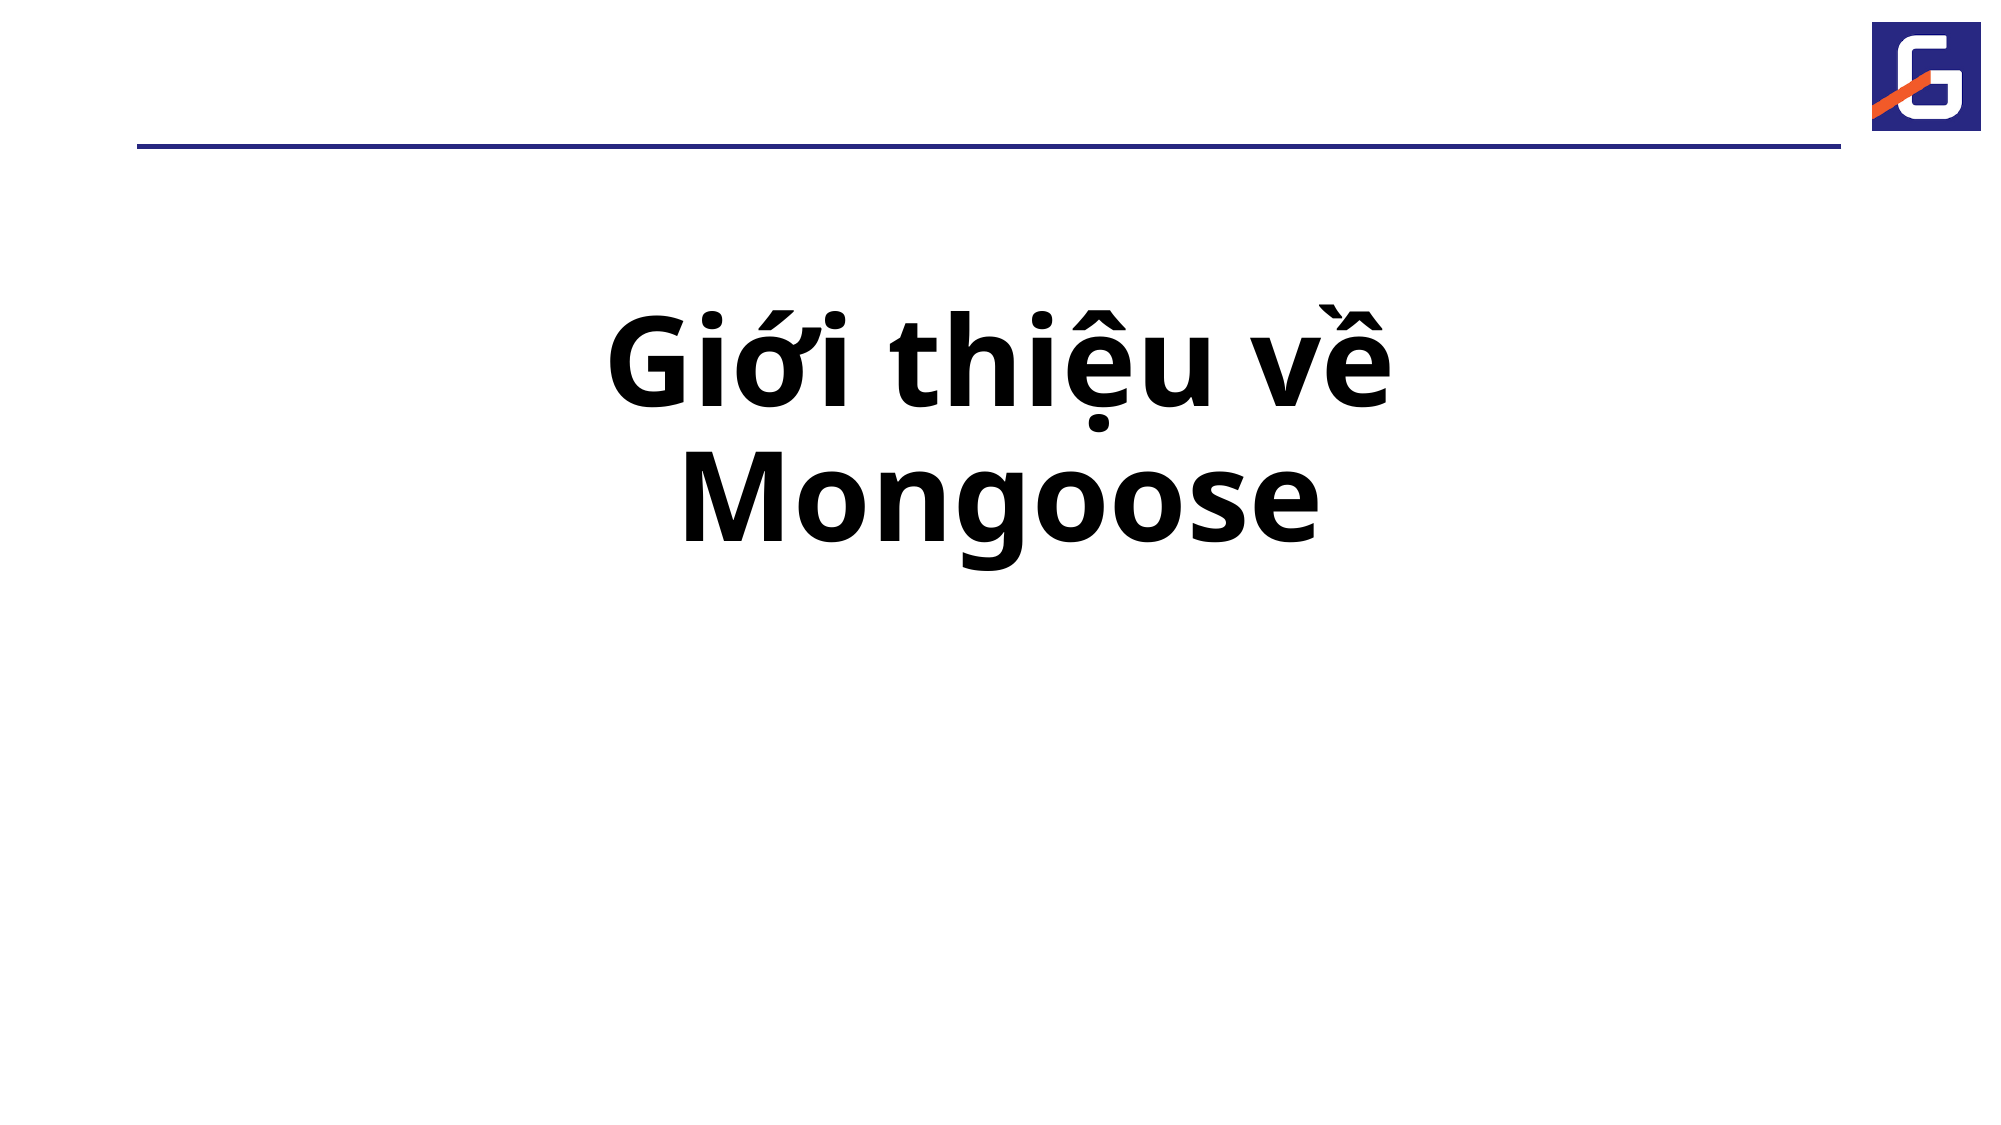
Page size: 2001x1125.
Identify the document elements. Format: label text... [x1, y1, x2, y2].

title Giới thiệu về Mongoose [249, 184, 1750, 576]
picture [1872, 22, 1981, 131]
